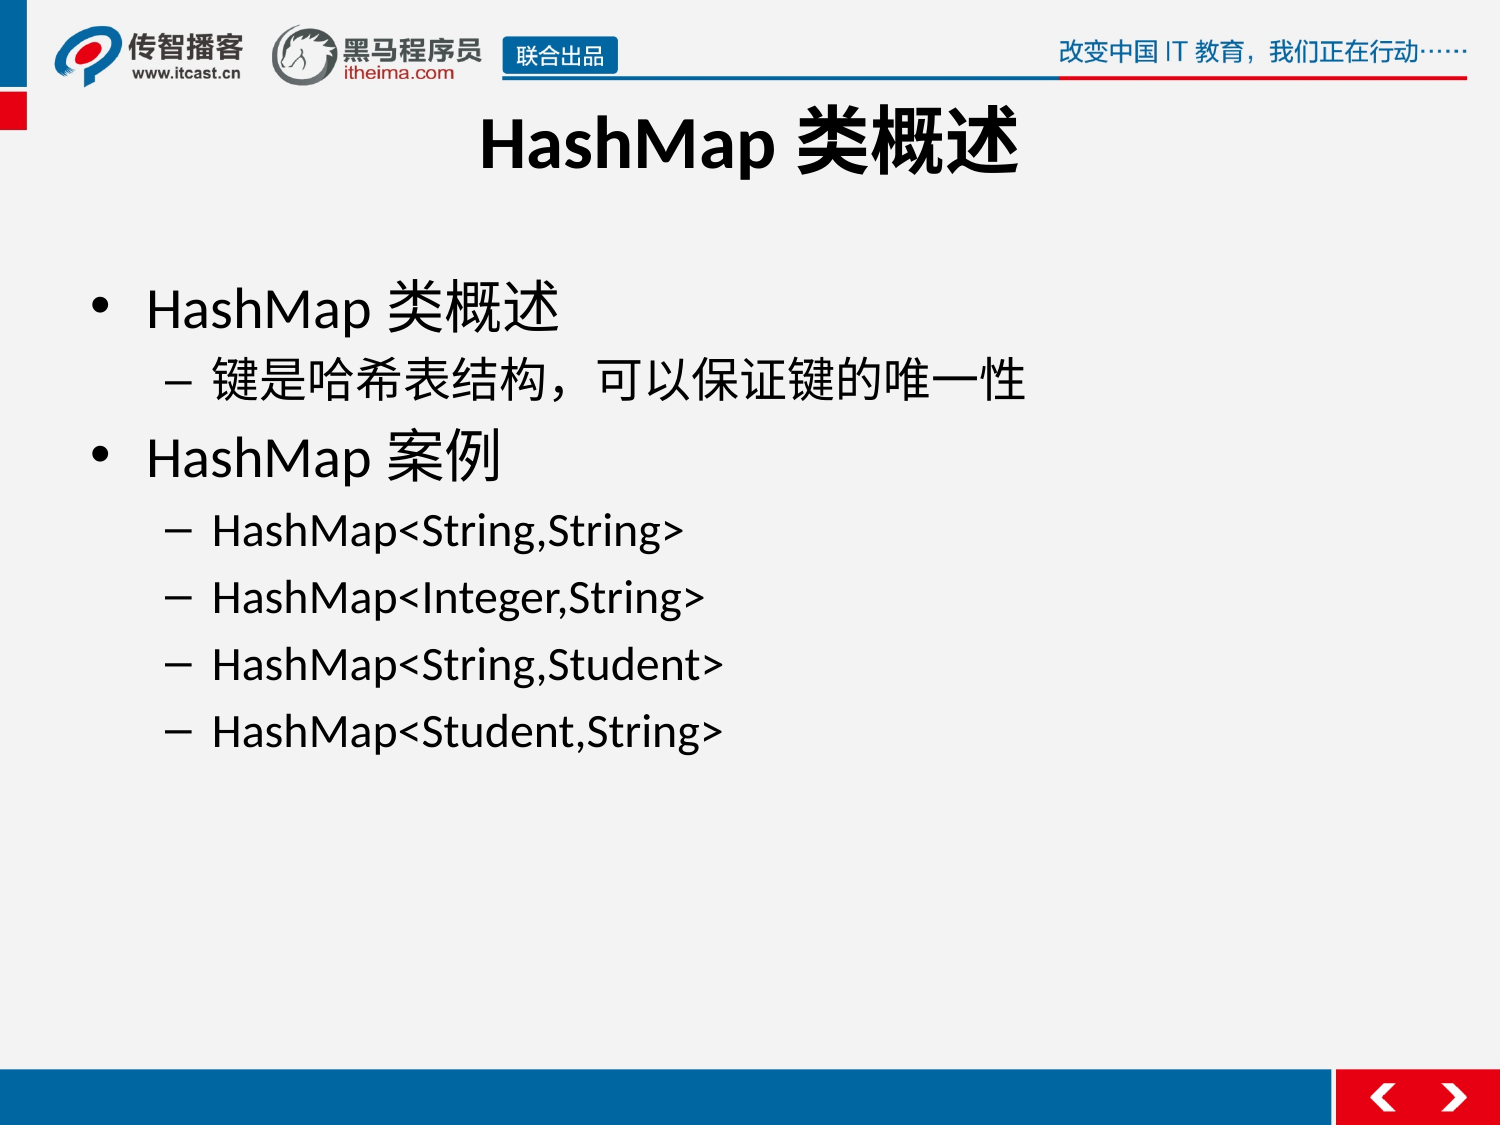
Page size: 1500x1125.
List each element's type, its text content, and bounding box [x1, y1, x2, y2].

picture [0, 0, 1500, 1125]
list HashMap类概述 键是哈希表结构，可以保证键的唯一性 HashMap案例 HashMap<String,String> HashMap<Integer,String> HashMap<String,Student> HashMap<Student,String> [75, 262, 1425, 1005]
title HashMap类概述 [75, 45, 1425, 233]
